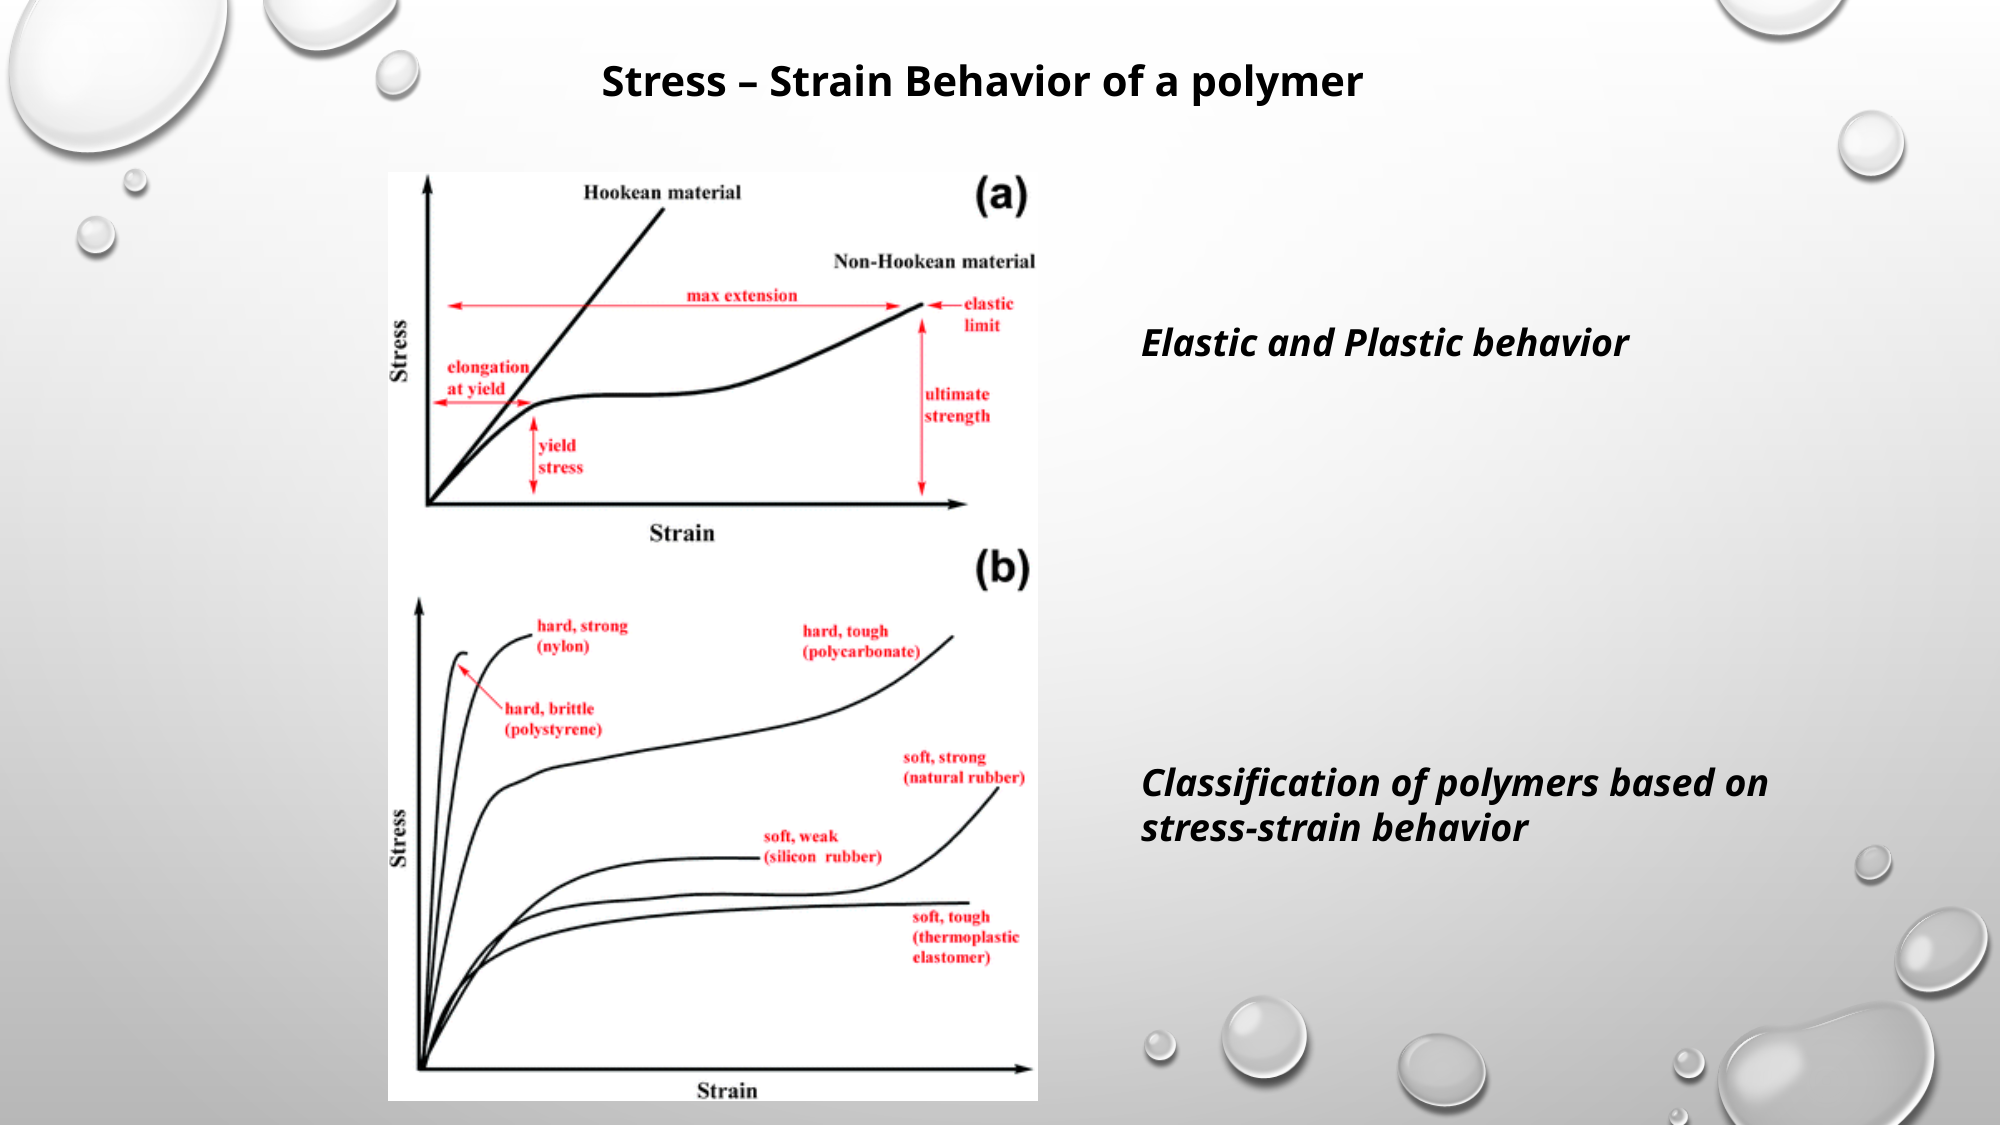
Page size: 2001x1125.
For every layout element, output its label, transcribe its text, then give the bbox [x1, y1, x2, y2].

text_box Stress – Strain Behavior of a polymer [586, 47, 1389, 113]
text_box Classification of polymers based on stress-strain behavior [1126, 751, 1893, 858]
text_box Elastic and Plastic behavior [1126, 311, 1654, 372]
picture [0, 0, 2000, 1125]
